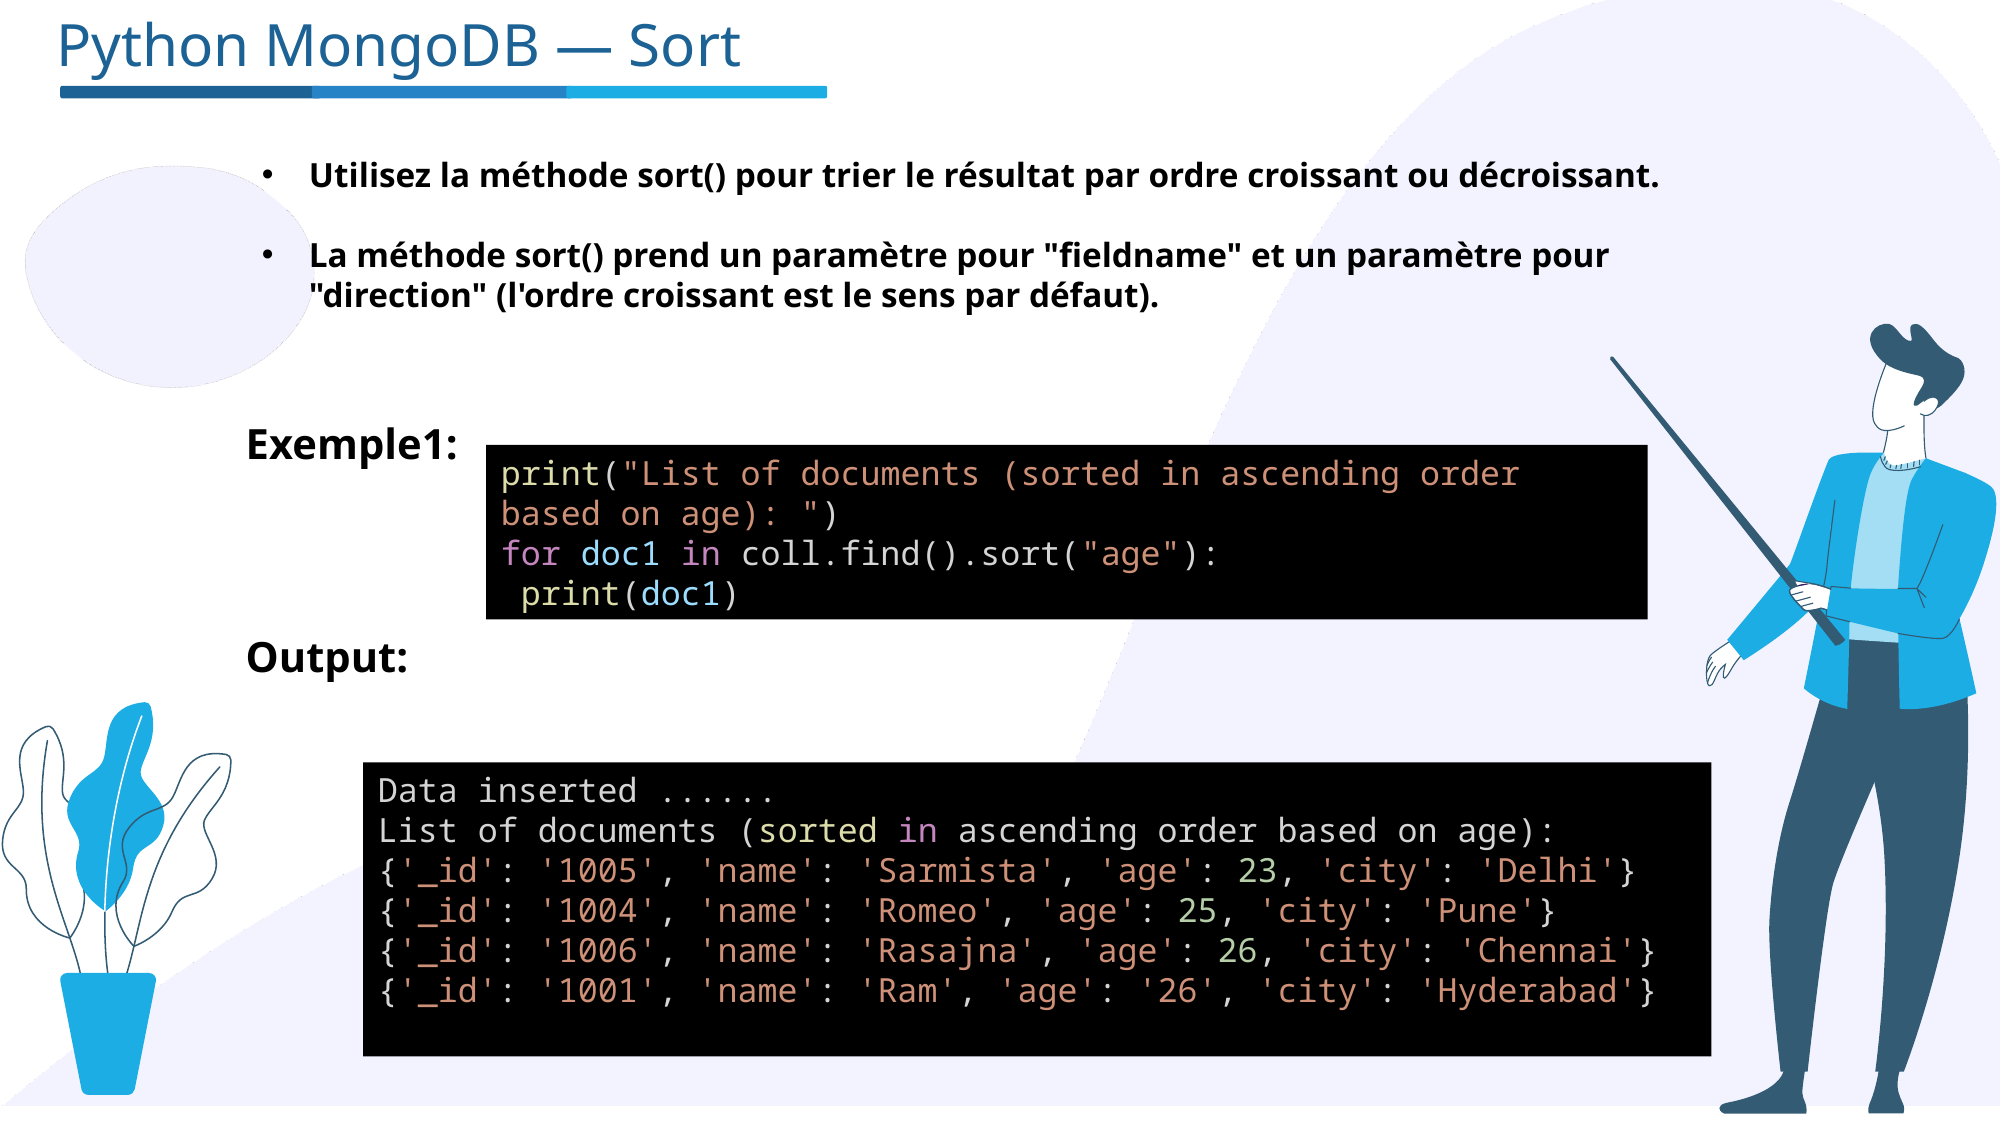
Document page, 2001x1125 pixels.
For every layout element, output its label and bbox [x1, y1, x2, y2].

text_box [2, 702, 231, 1095]
text_box [1609, 323, 1997, 1114]
text_box [60, 85, 828, 99]
text_box [2, 0, 2000, 1106]
